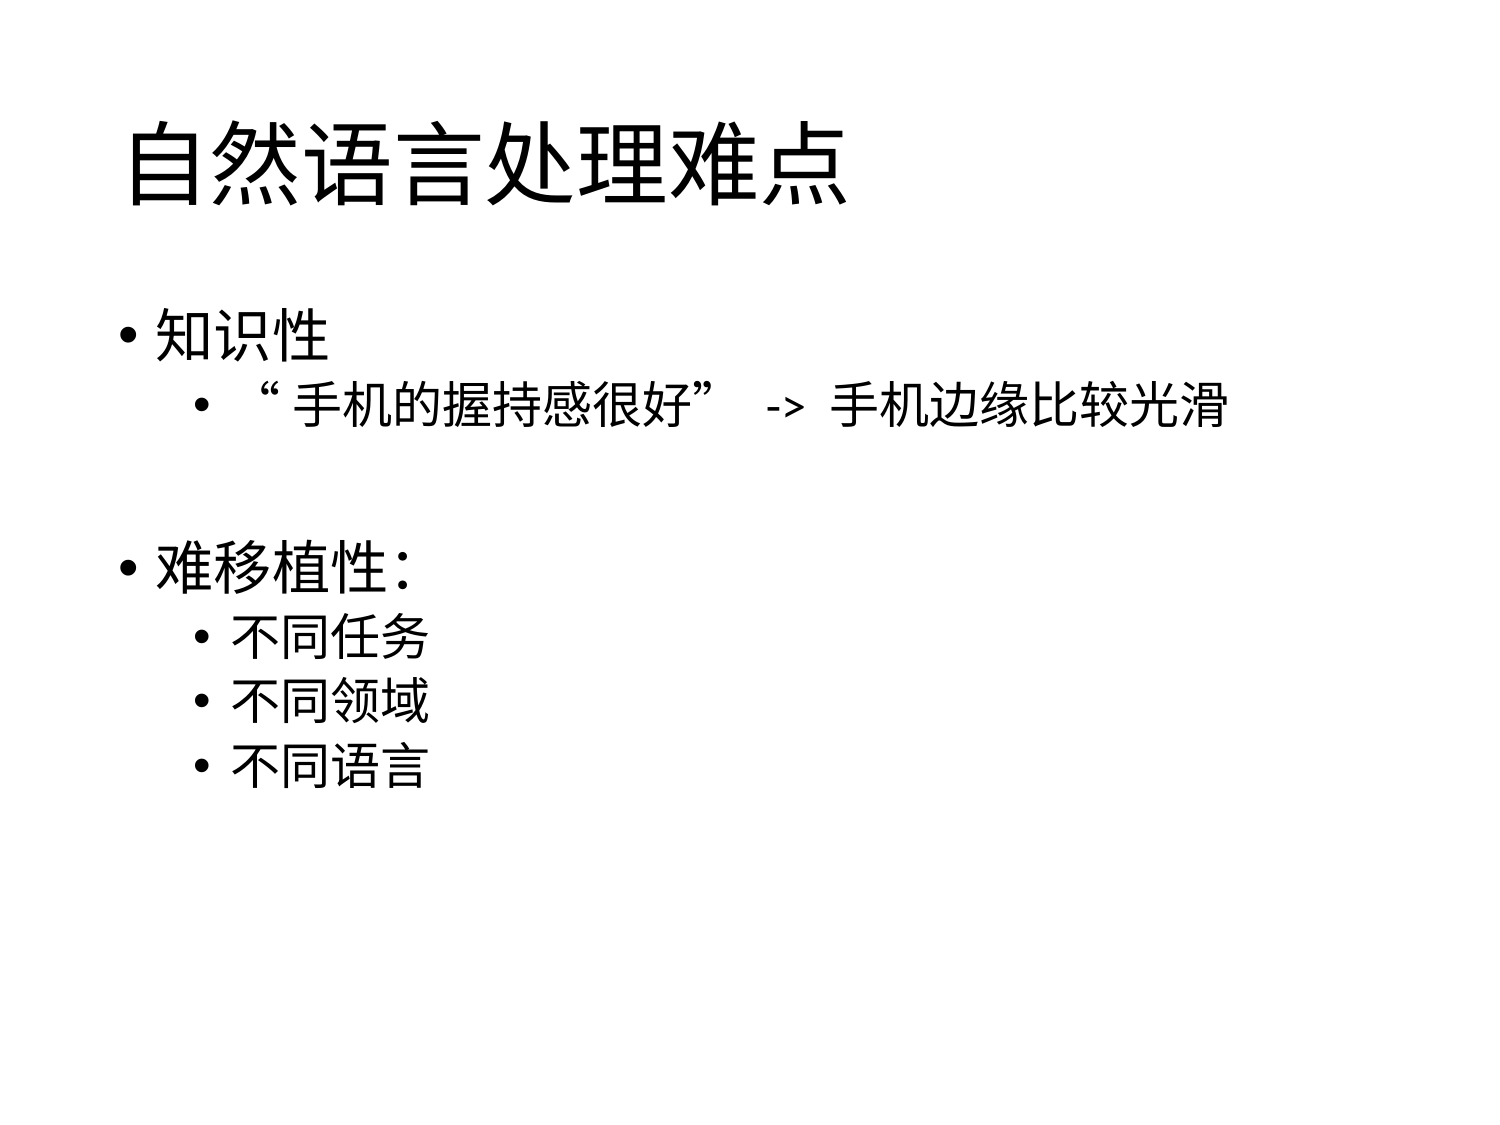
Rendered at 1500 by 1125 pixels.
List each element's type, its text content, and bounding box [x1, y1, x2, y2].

title 自然语言处理难点 [103, 59, 1397, 278]
list 知识性 “手机的握持感很好” -> 手机边缘比较光滑 难移植性： 不同任务 不同领域 不同语言 [103, 299, 1397, 1014]
